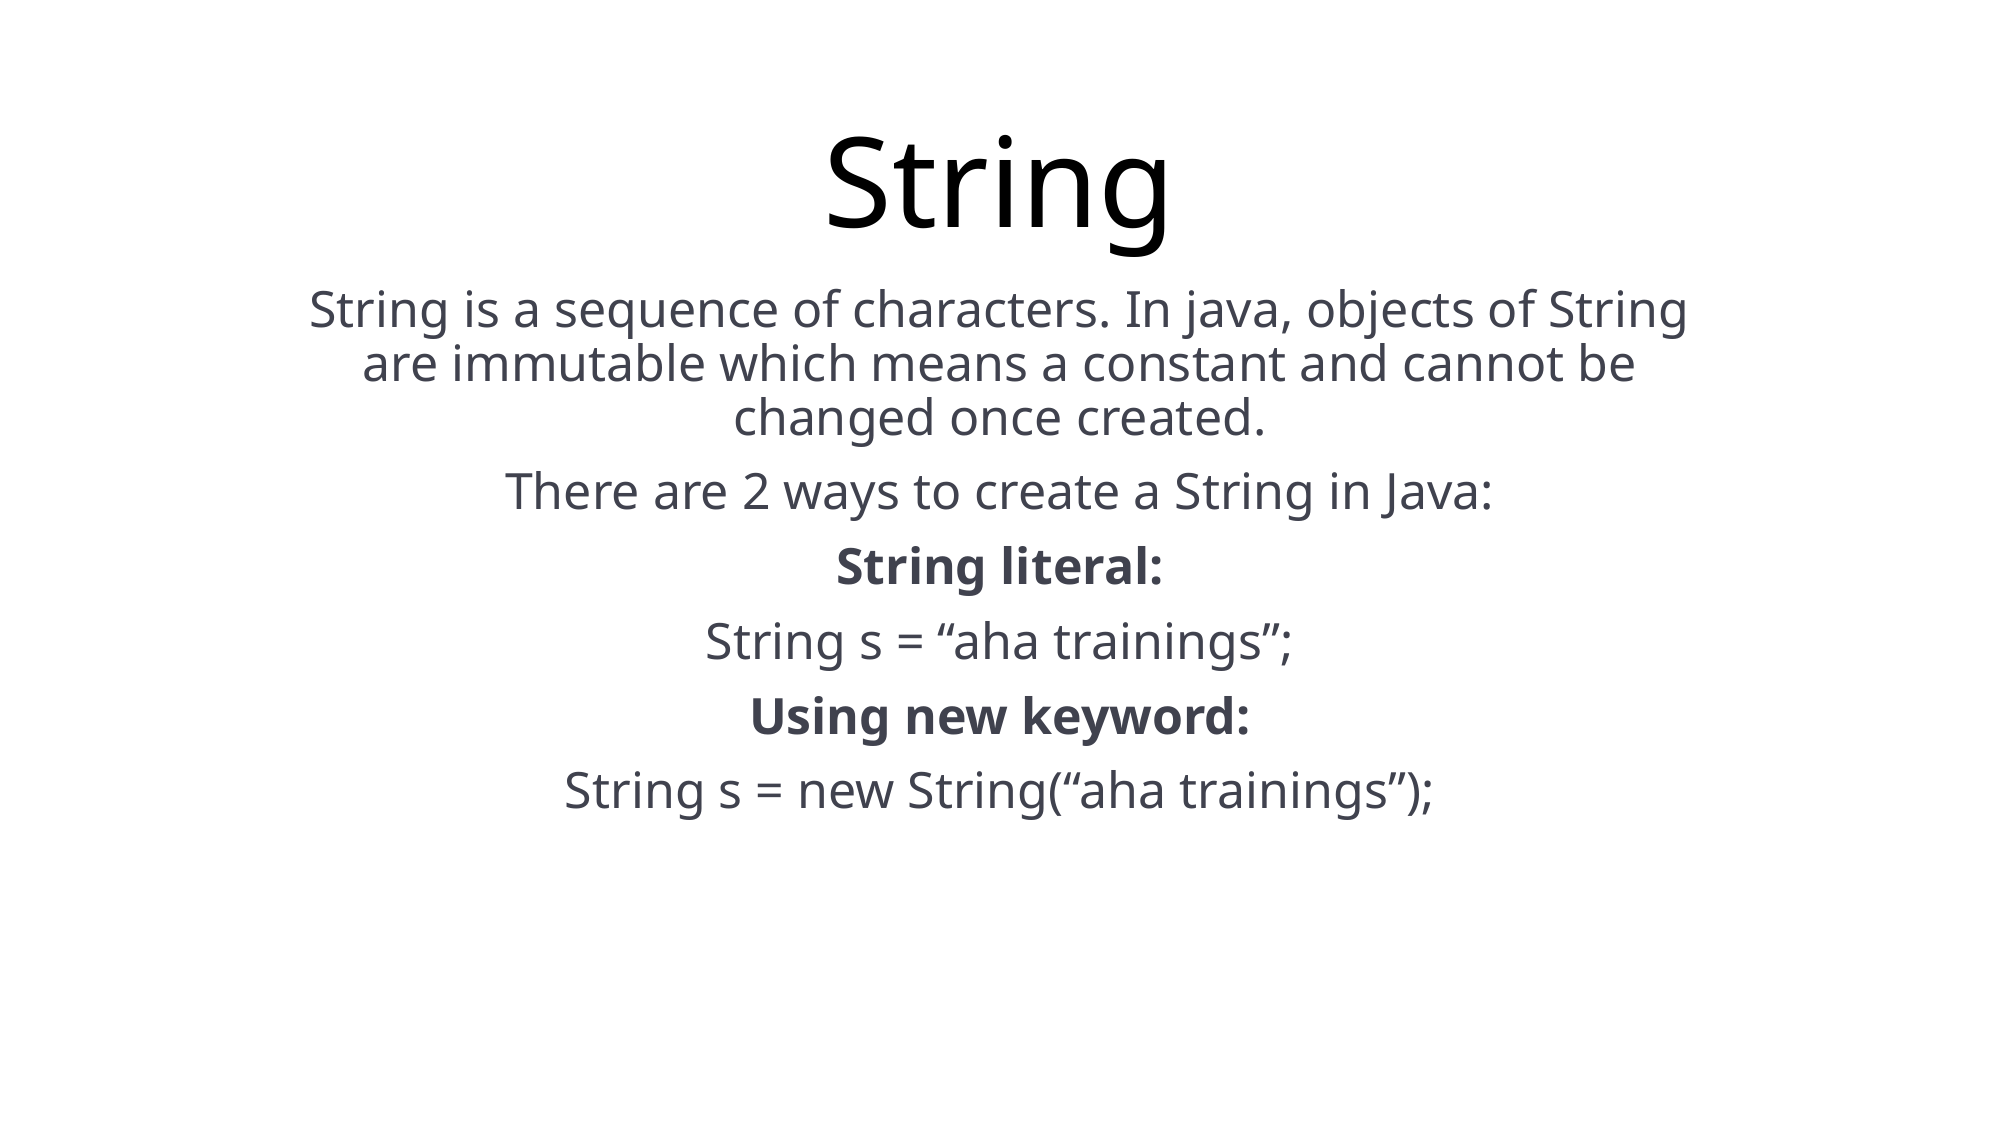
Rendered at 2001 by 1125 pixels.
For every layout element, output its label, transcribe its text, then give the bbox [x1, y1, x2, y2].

title String [249, 82, 1750, 263]
subtitle String is a sequence of characters. In java, objects of String are immutable which means a constant and cannot be changed once created. There are 2 ways to create a String in Java: String literal: String s = “aha trainings”; Using new keyword: String s = new String(“aha trainings”); [249, 276, 1750, 1043]
